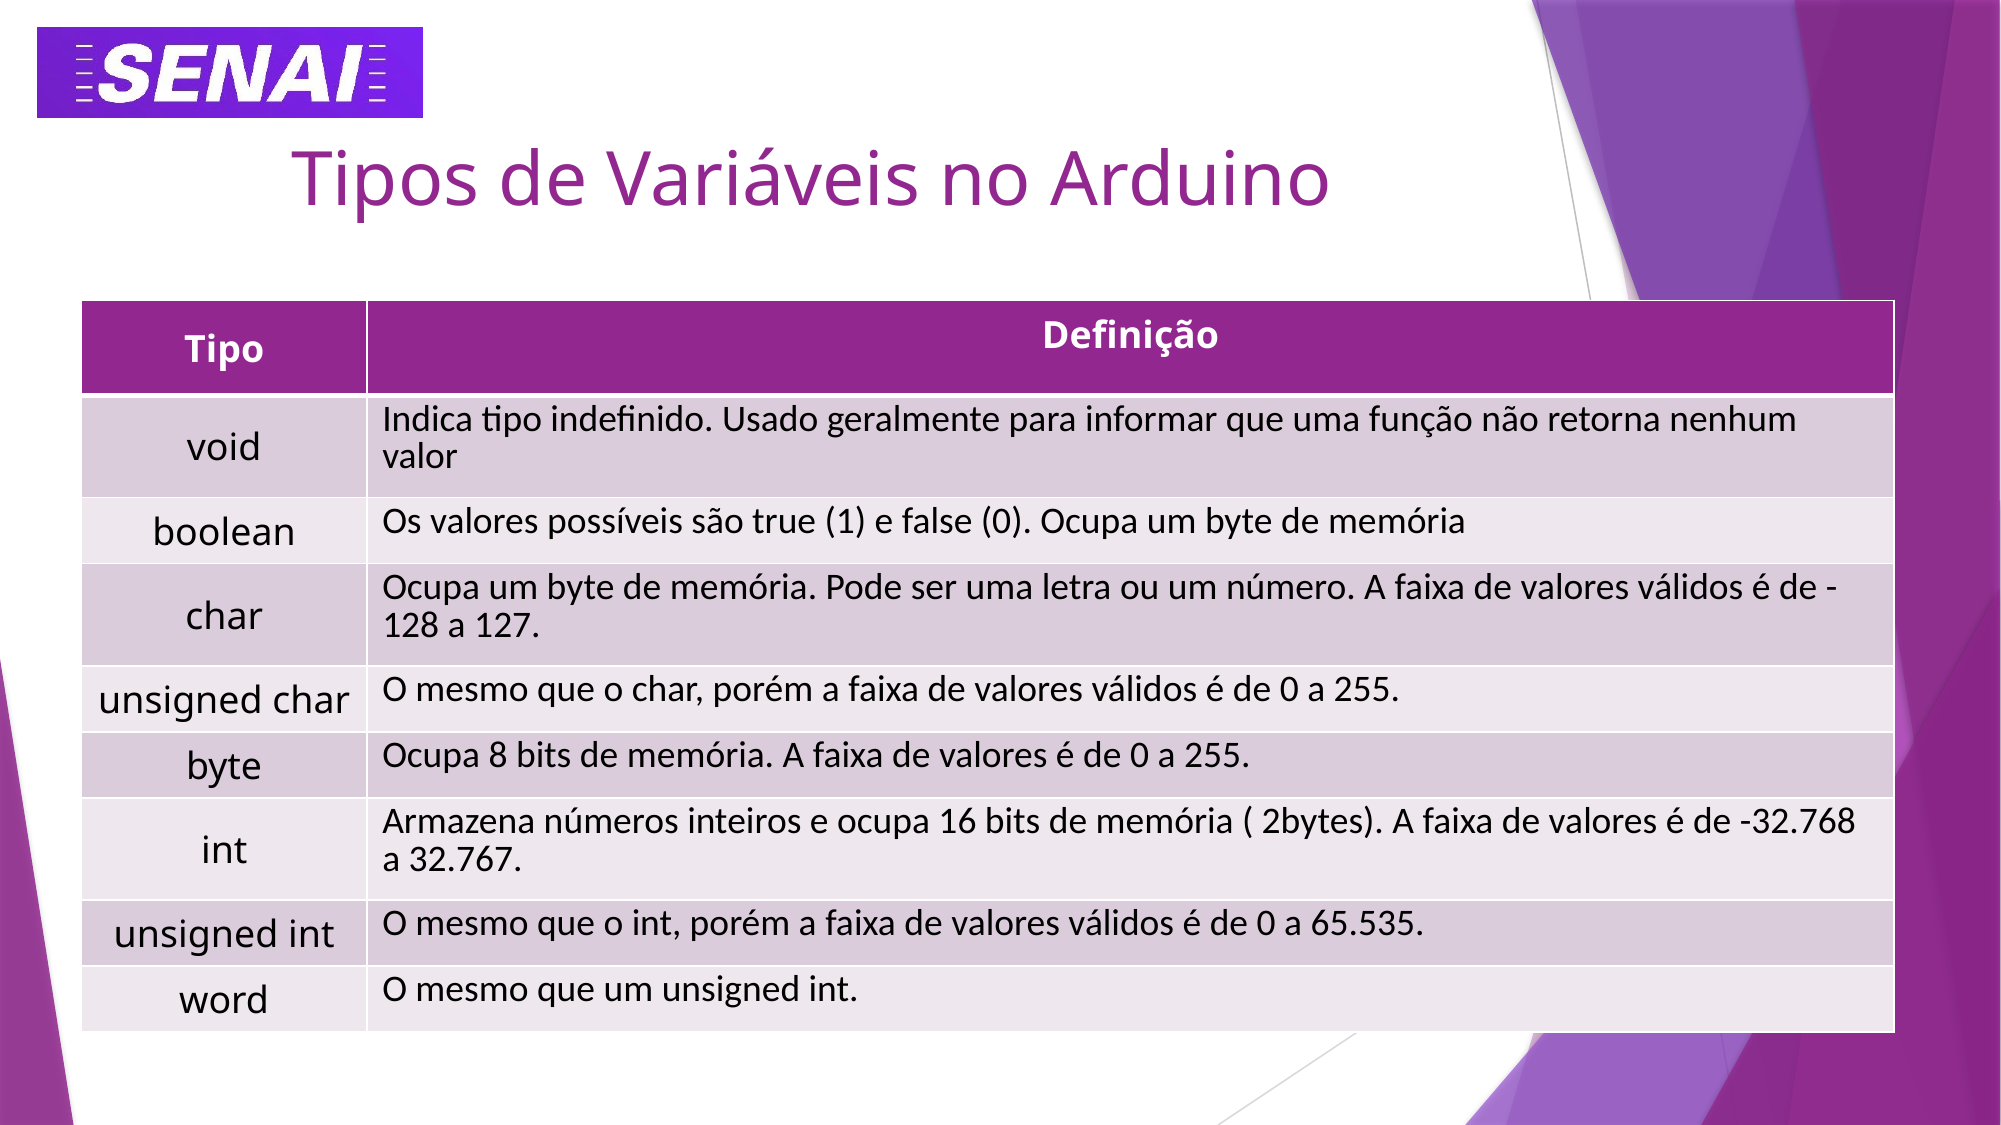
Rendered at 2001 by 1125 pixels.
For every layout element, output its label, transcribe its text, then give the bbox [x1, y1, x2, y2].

table_cell byte [82, 733, 366, 797]
table_cell Indica tipo indefinido. Usado geralmente para informar que uma função não retorna nenhum valor [368, 398, 1893, 497]
picture [37, 27, 423, 118]
table_header Tipo [82, 301, 366, 393]
table_cell Os valores possíveis são true (1) e false (0). Ocupa um byte de memória [368, 498, 1893, 563]
table_cell unsigned char [82, 667, 366, 731]
table_cell unsigned int [82, 901, 366, 965]
table_cell Ocupa um byte de memória. Pode ser uma letra ou um número. A faixa de valores válidos é de -128 a 127. [368, 564, 1893, 665]
table_header Definição [368, 301, 1893, 393]
table_cell boolean [82, 498, 366, 563]
table_cell O mesmo que o int, porém a faixa de valores válidos é de 0 a 65.535. [368, 901, 1893, 965]
title Tipos de Variáveis no Arduino [106, 123, 1517, 300]
table_cell Ocupa 8 bits de memória. A faixa de valores é de 0 a 255. [368, 733, 1893, 797]
table_cell void [82, 398, 366, 497]
table_cell char [82, 564, 366, 665]
table_cell Armazena números inteiros e ocupa 16 bits de memória ( 2bytes). A faixa de valores é de -32.768 a 32.767. [368, 799, 1893, 899]
table_cell word [82, 967, 366, 1031]
table_cell O mesmo que um unsigned int. [368, 967, 1893, 1031]
table_cell int [82, 799, 366, 899]
table_cell O mesmo que o char, porém a faixa de valores válidos é de 0 a 255. [368, 667, 1893, 731]
